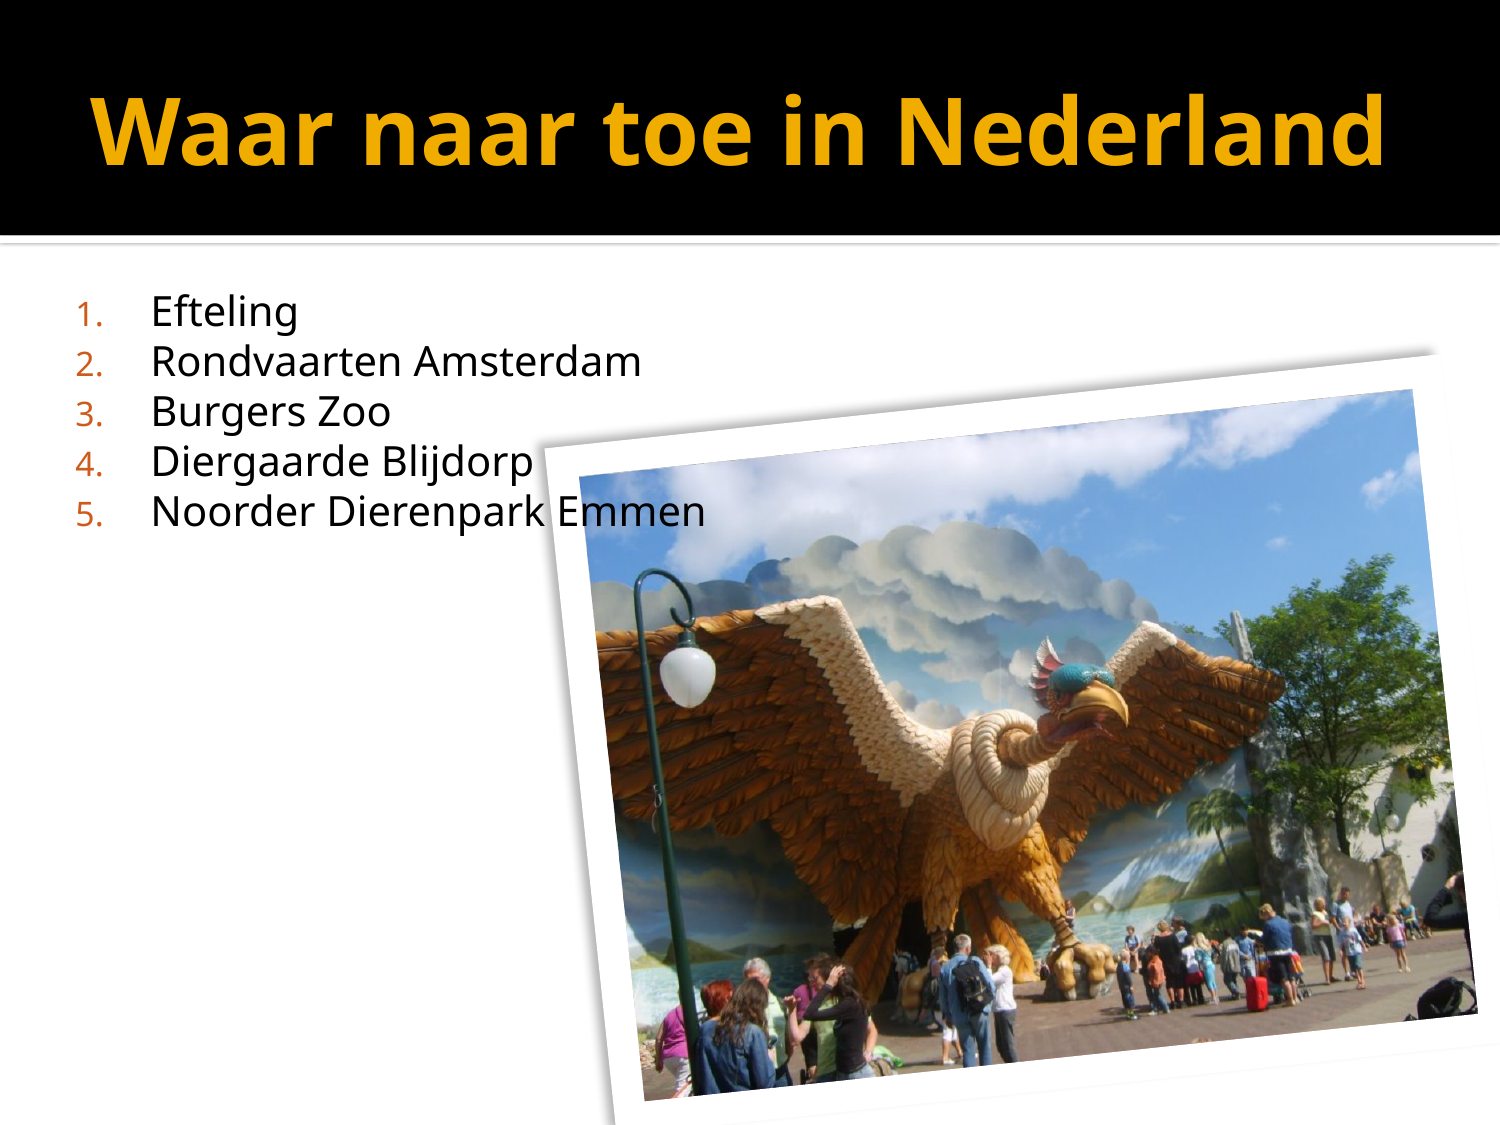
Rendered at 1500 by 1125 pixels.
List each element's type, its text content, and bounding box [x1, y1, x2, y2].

picture [641, 1060, 1028, 1101]
title Waar naar toe in Nederland [75, 24, 1425, 231]
picture [1448, 737, 1477, 1016]
list Efteling Rondvaarten Amsterdam Burgers Zoo Diergaarde Blijdorp Noorder Dierenpark Emmen [46, 269, 857, 676]
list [609, 430, 1448, 1060]
picture [601, 676, 609, 752]
picture [1030, 390, 1416, 430]
